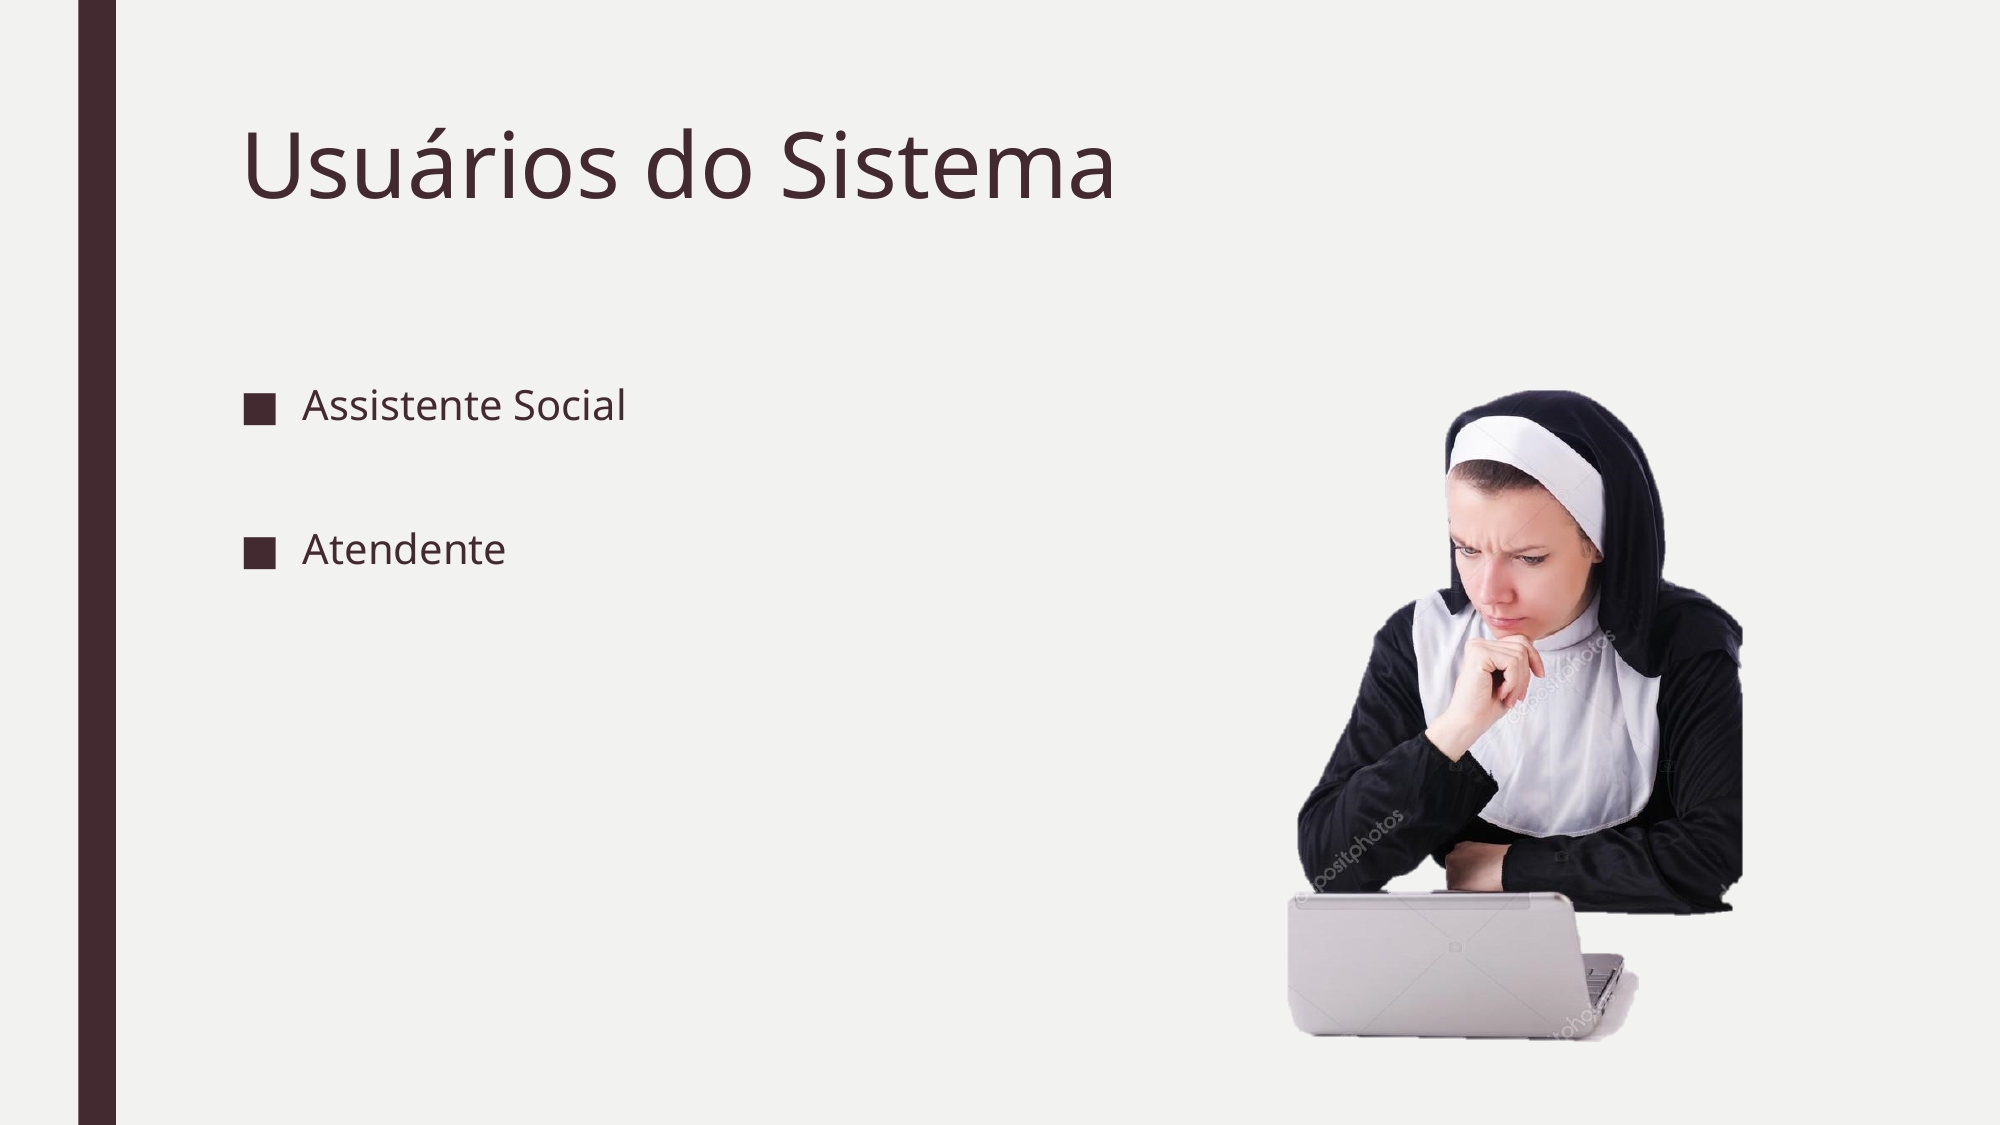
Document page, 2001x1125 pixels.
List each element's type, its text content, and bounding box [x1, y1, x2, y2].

title Usuários do Sistema [225, 112, 1800, 357]
list Assistente Social Atendente [225, 375, 1231, 963]
picture [1231, 292, 1800, 1125]
